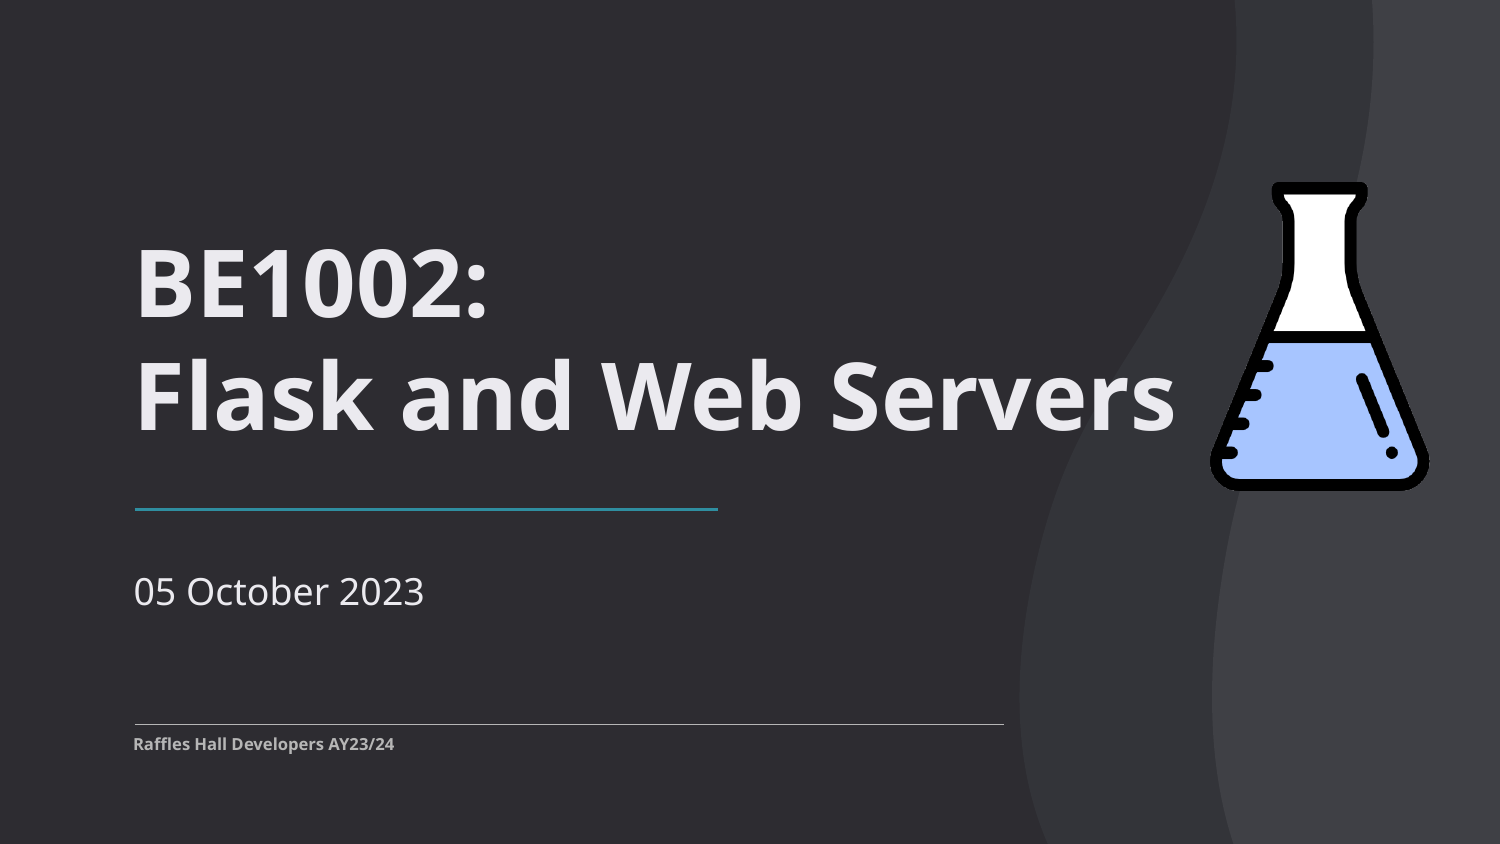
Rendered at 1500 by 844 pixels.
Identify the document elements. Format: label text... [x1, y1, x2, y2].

picture [1164, 182, 1473, 491]
subtitle 05 October 2023 [118, 539, 661, 641]
title BE1002: Flask and Web Servers [118, 187, 1159, 487]
subtitle Raffles Hall Developers AY23/24 [118, 731, 435, 756]
